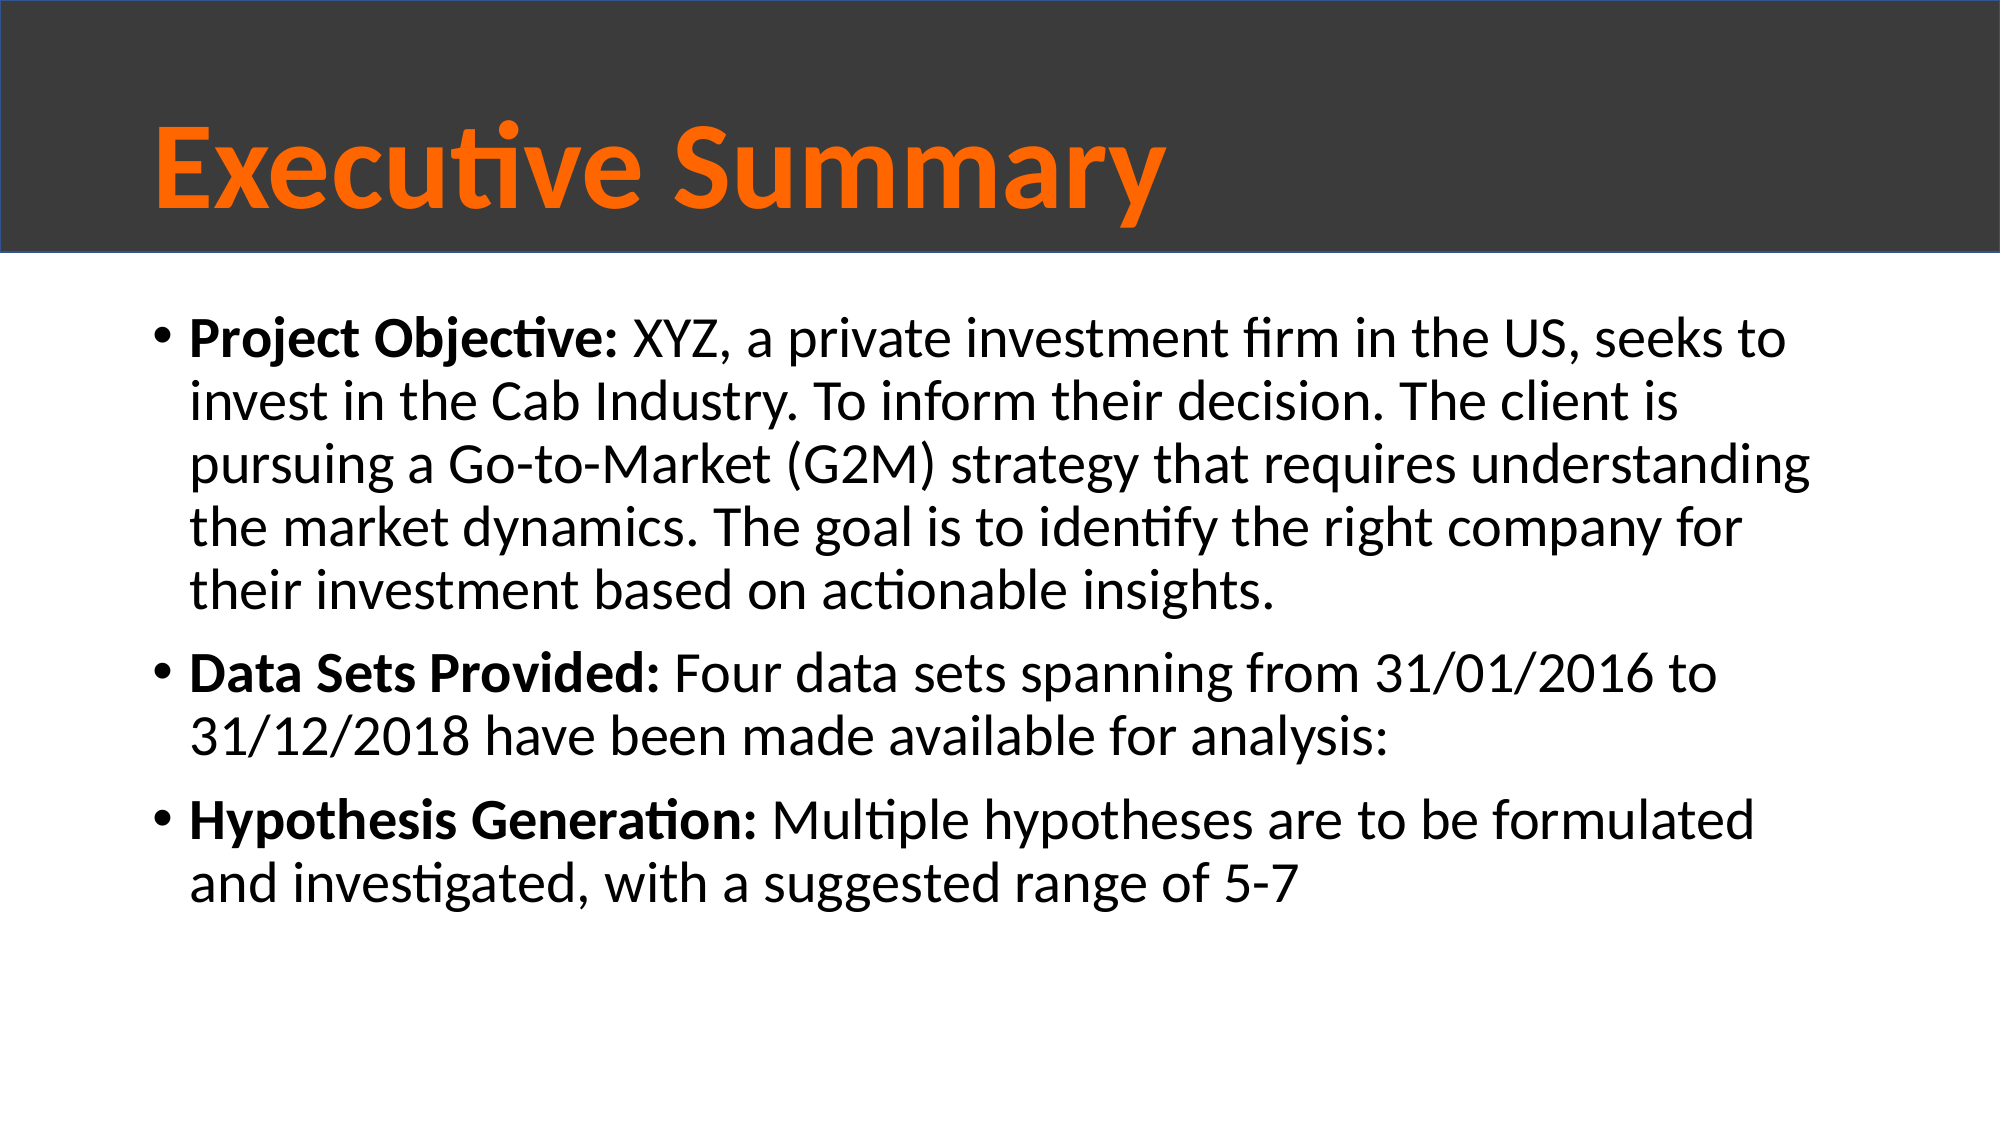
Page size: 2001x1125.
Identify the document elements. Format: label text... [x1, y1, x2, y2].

title Executive Summary [137, 59, 1863, 278]
text_box [0, 0, 2000, 253]
list Project Objective: XYZ, a private investment firm in the US, seeks to invest in the Cab Industry. To inform their decision. The client is pursuing a Go-to-Market (G2M) strategy that requires understanding the market dynamics. The goal is to identify the right company for their investment based on actionable insights. Data Sets Provided: Four data sets spanning from 31/01/2016 to 31/12/2018 have been made available for analysis: Hypothesis Generation: Multiple hypotheses are to be formulated and investigated, with a suggested range of 5-7 [137, 299, 1863, 1014]
